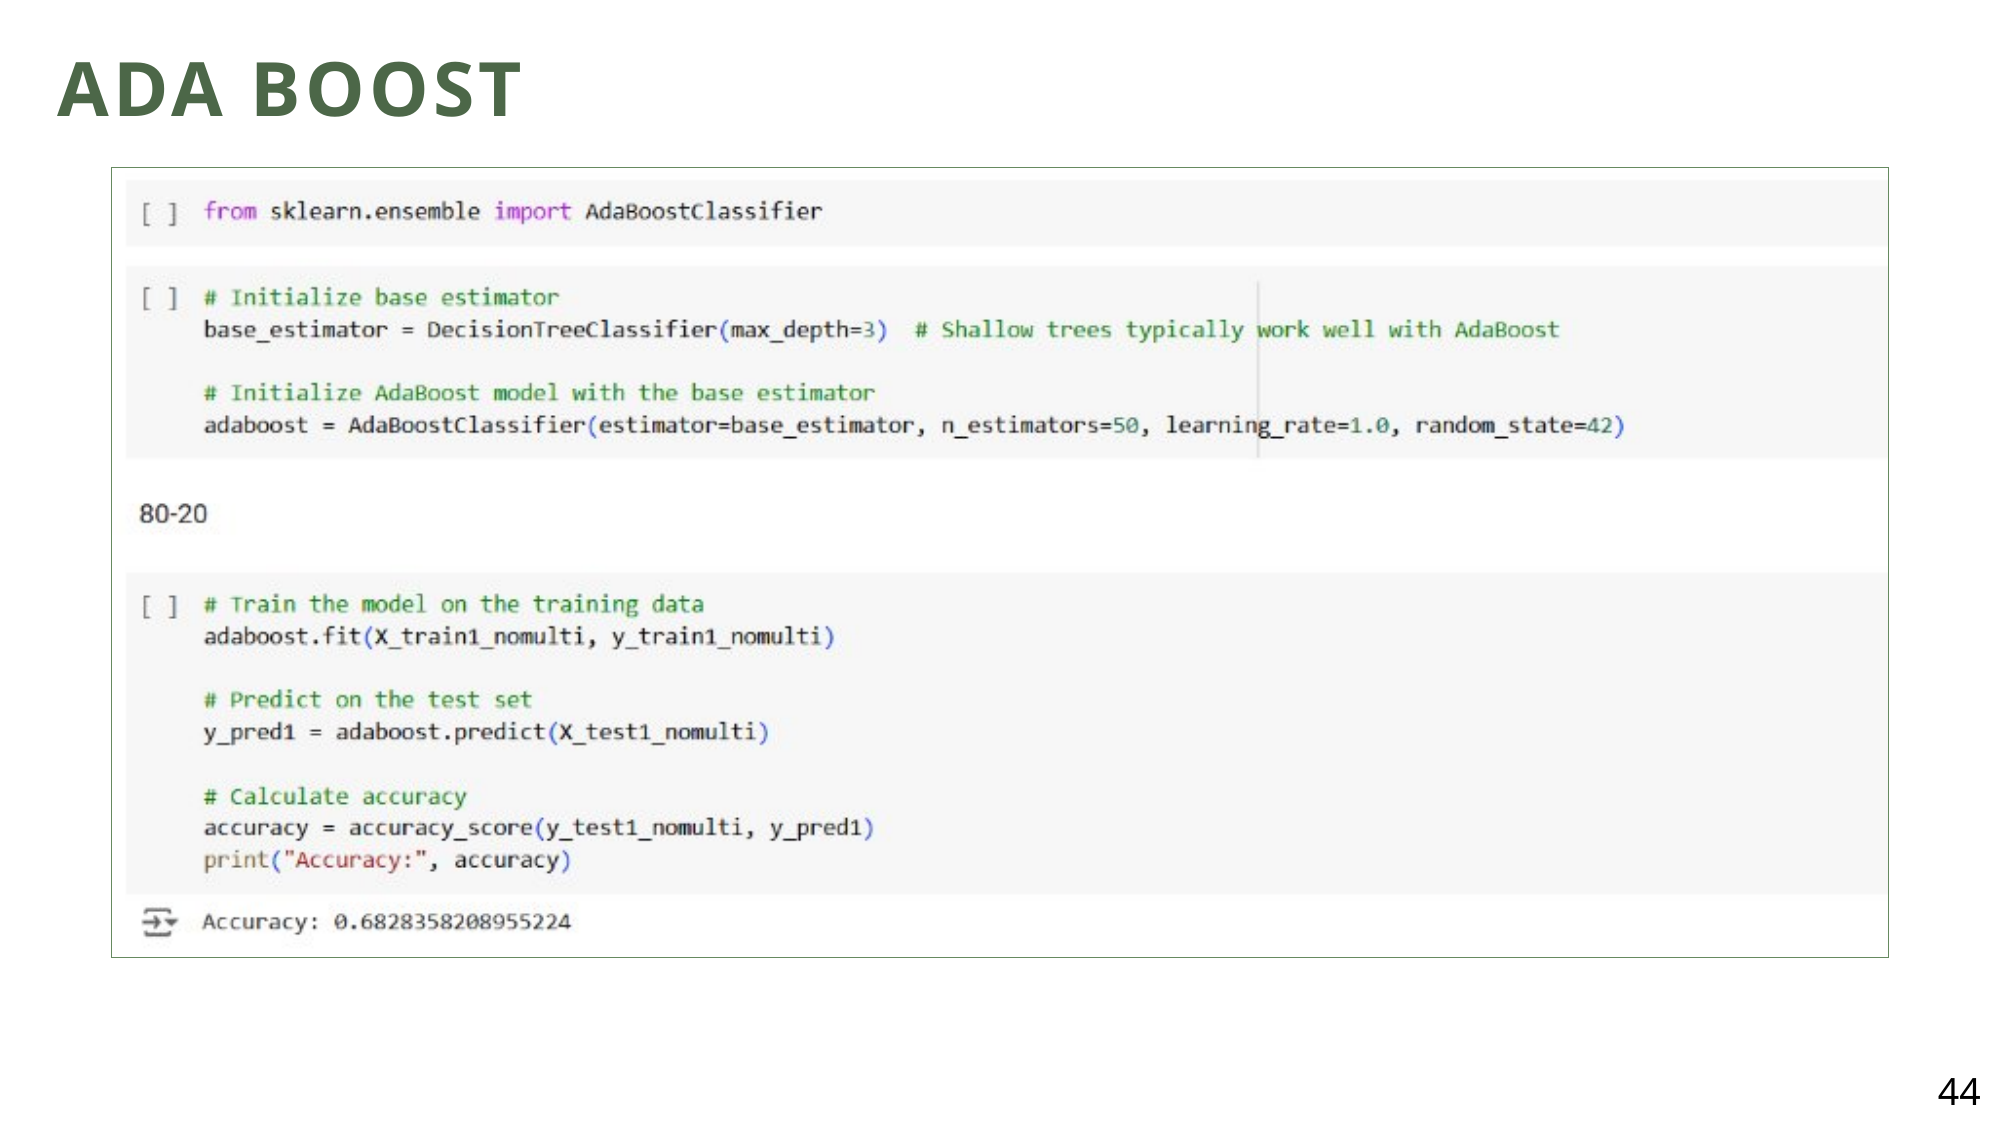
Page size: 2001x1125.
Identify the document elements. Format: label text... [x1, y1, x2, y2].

text_box ADA Boost [42, 28, 1768, 247]
text_box 44 [1922, 1060, 2000, 1121]
picture [111, 167, 1889, 958]
